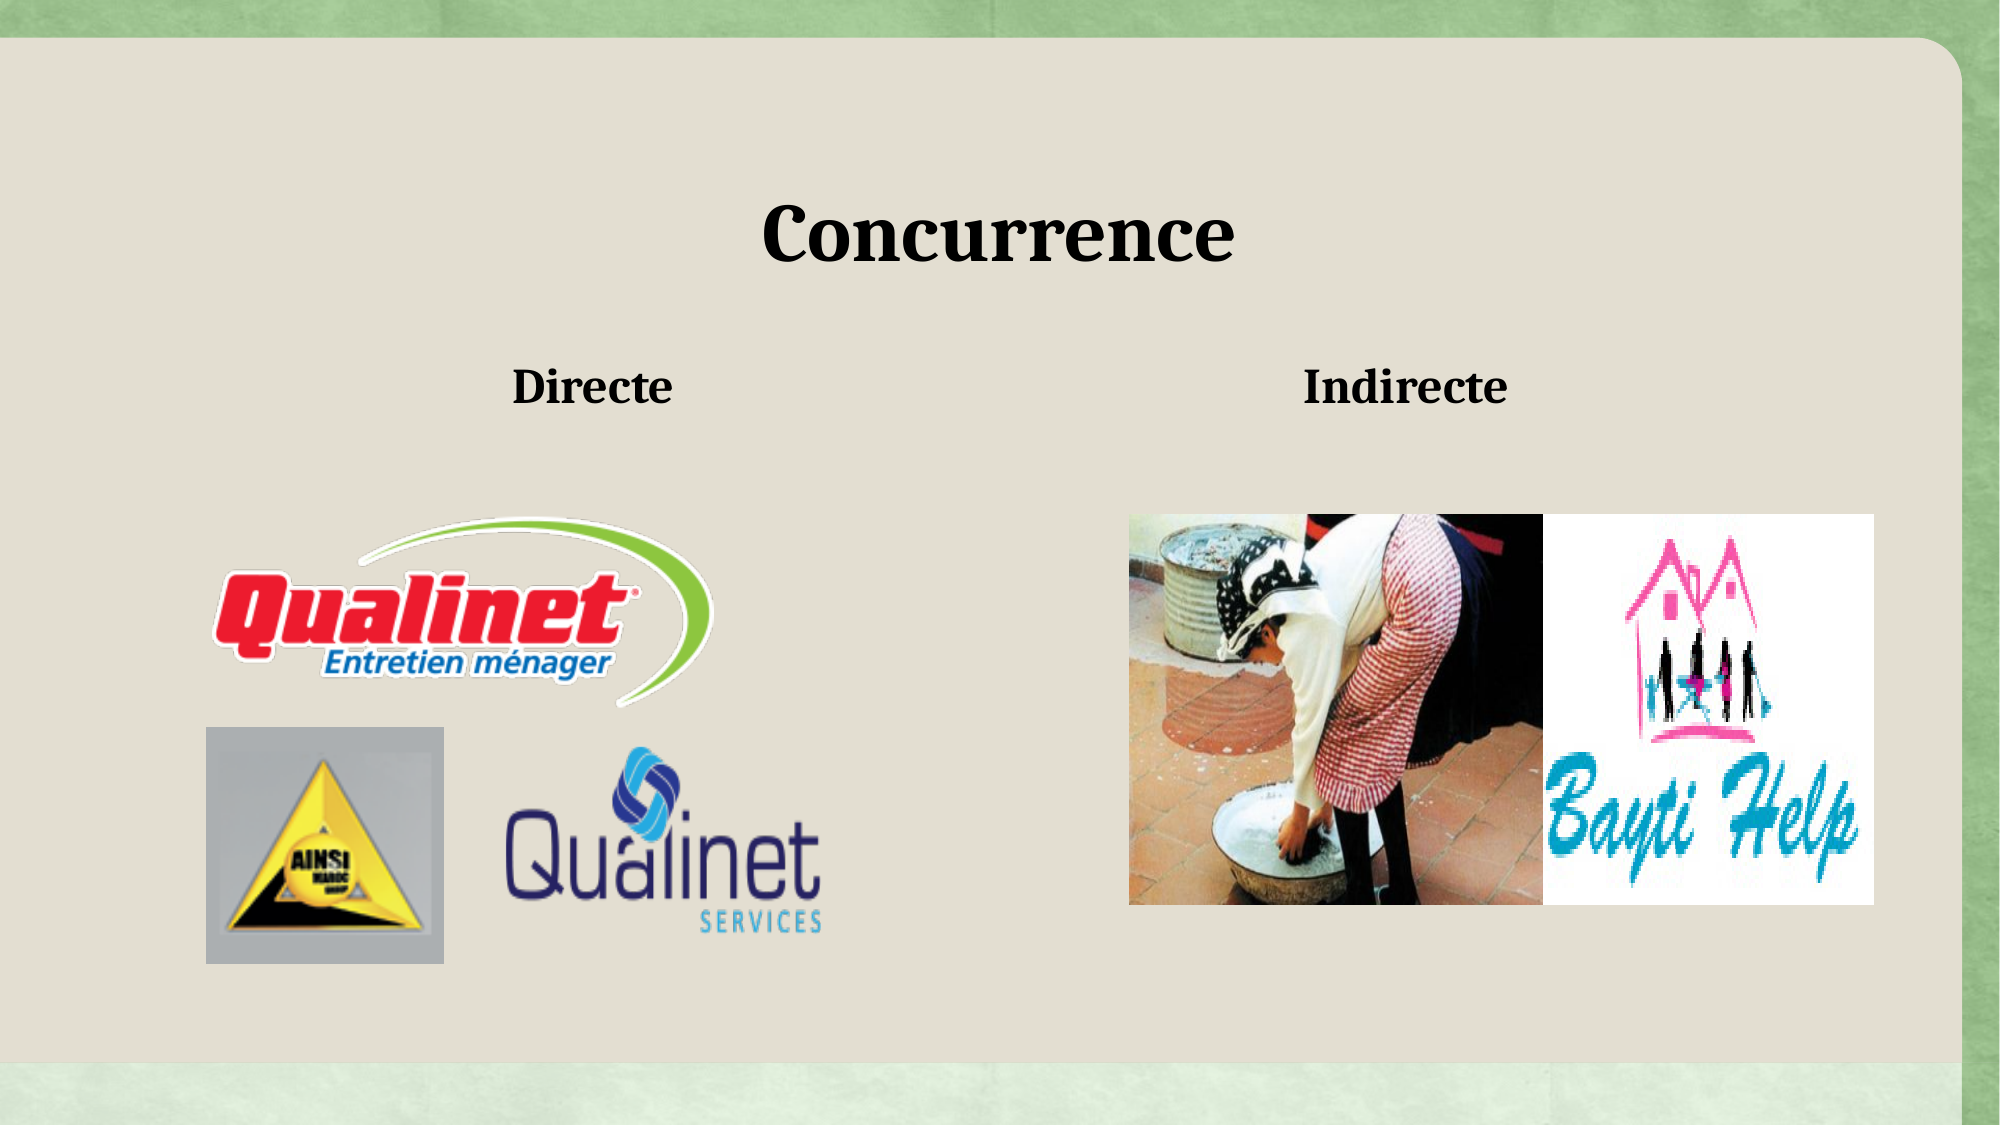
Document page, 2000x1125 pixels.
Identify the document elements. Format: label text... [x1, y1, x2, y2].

list Indirecte [1025, 324, 1788, 450]
picture [503, 727, 823, 965]
picture [1129, 513, 1875, 906]
list Directe [212, 324, 975, 450]
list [206, 727, 444, 965]
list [211, 447, 715, 712]
title Concurrence [212, 92, 1788, 288]
